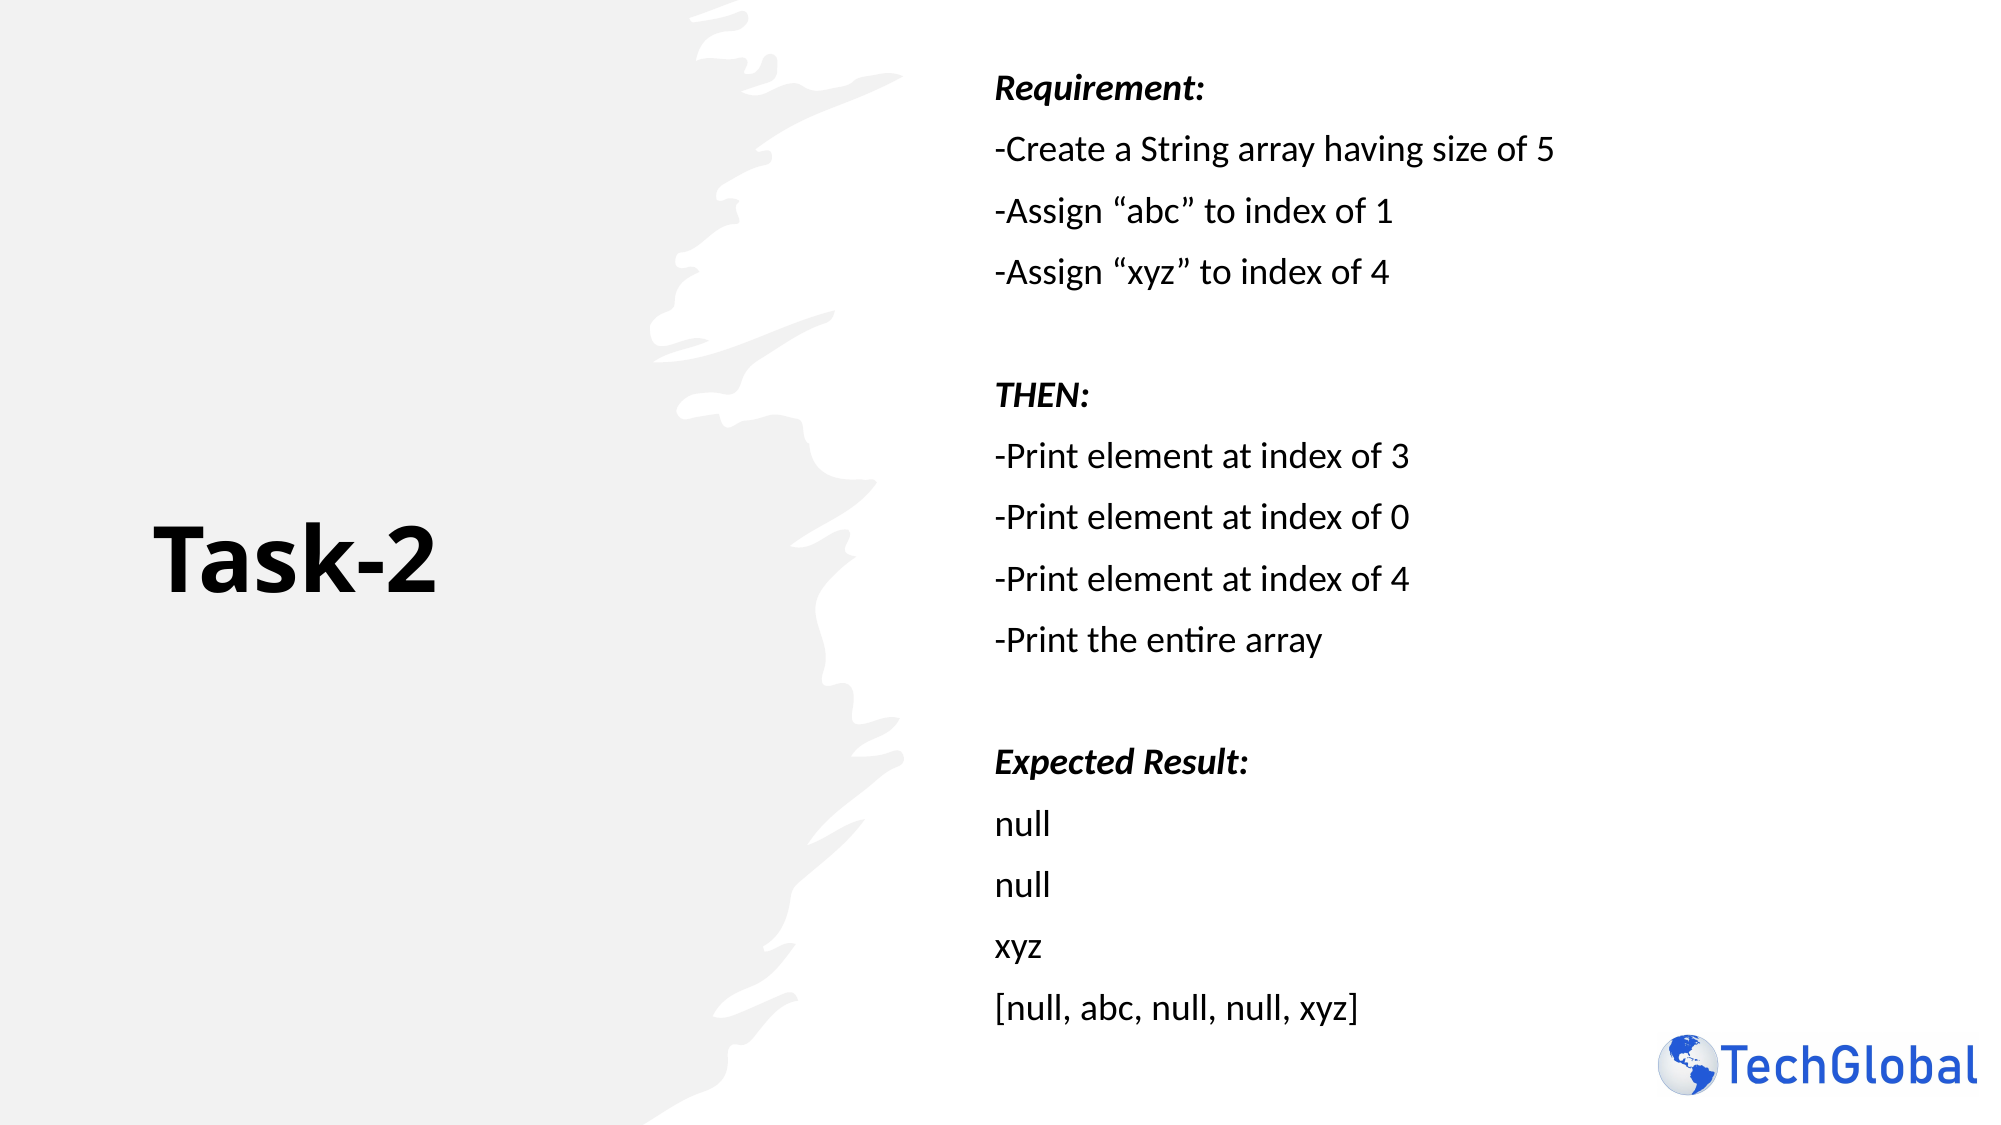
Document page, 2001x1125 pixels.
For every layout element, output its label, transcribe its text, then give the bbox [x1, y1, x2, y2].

list Requirement: -Create a String array having size of 5 -Assign “abc” to index of 1 -Assign “xyz” to index of 4 THEN: -Print element at index of 3 -Print element at index of 0 -Print element at index of 4 -Print the entire array Expected Result: null null xyz [null, abc, null, null, xyz] [979, 0, 1979, 1097]
text_box [0, 0, 904, 1125]
picture [1656, 1032, 1979, 1097]
title Task-2 [137, 116, 800, 1008]
text_box [645, 0, 2000, 1125]
